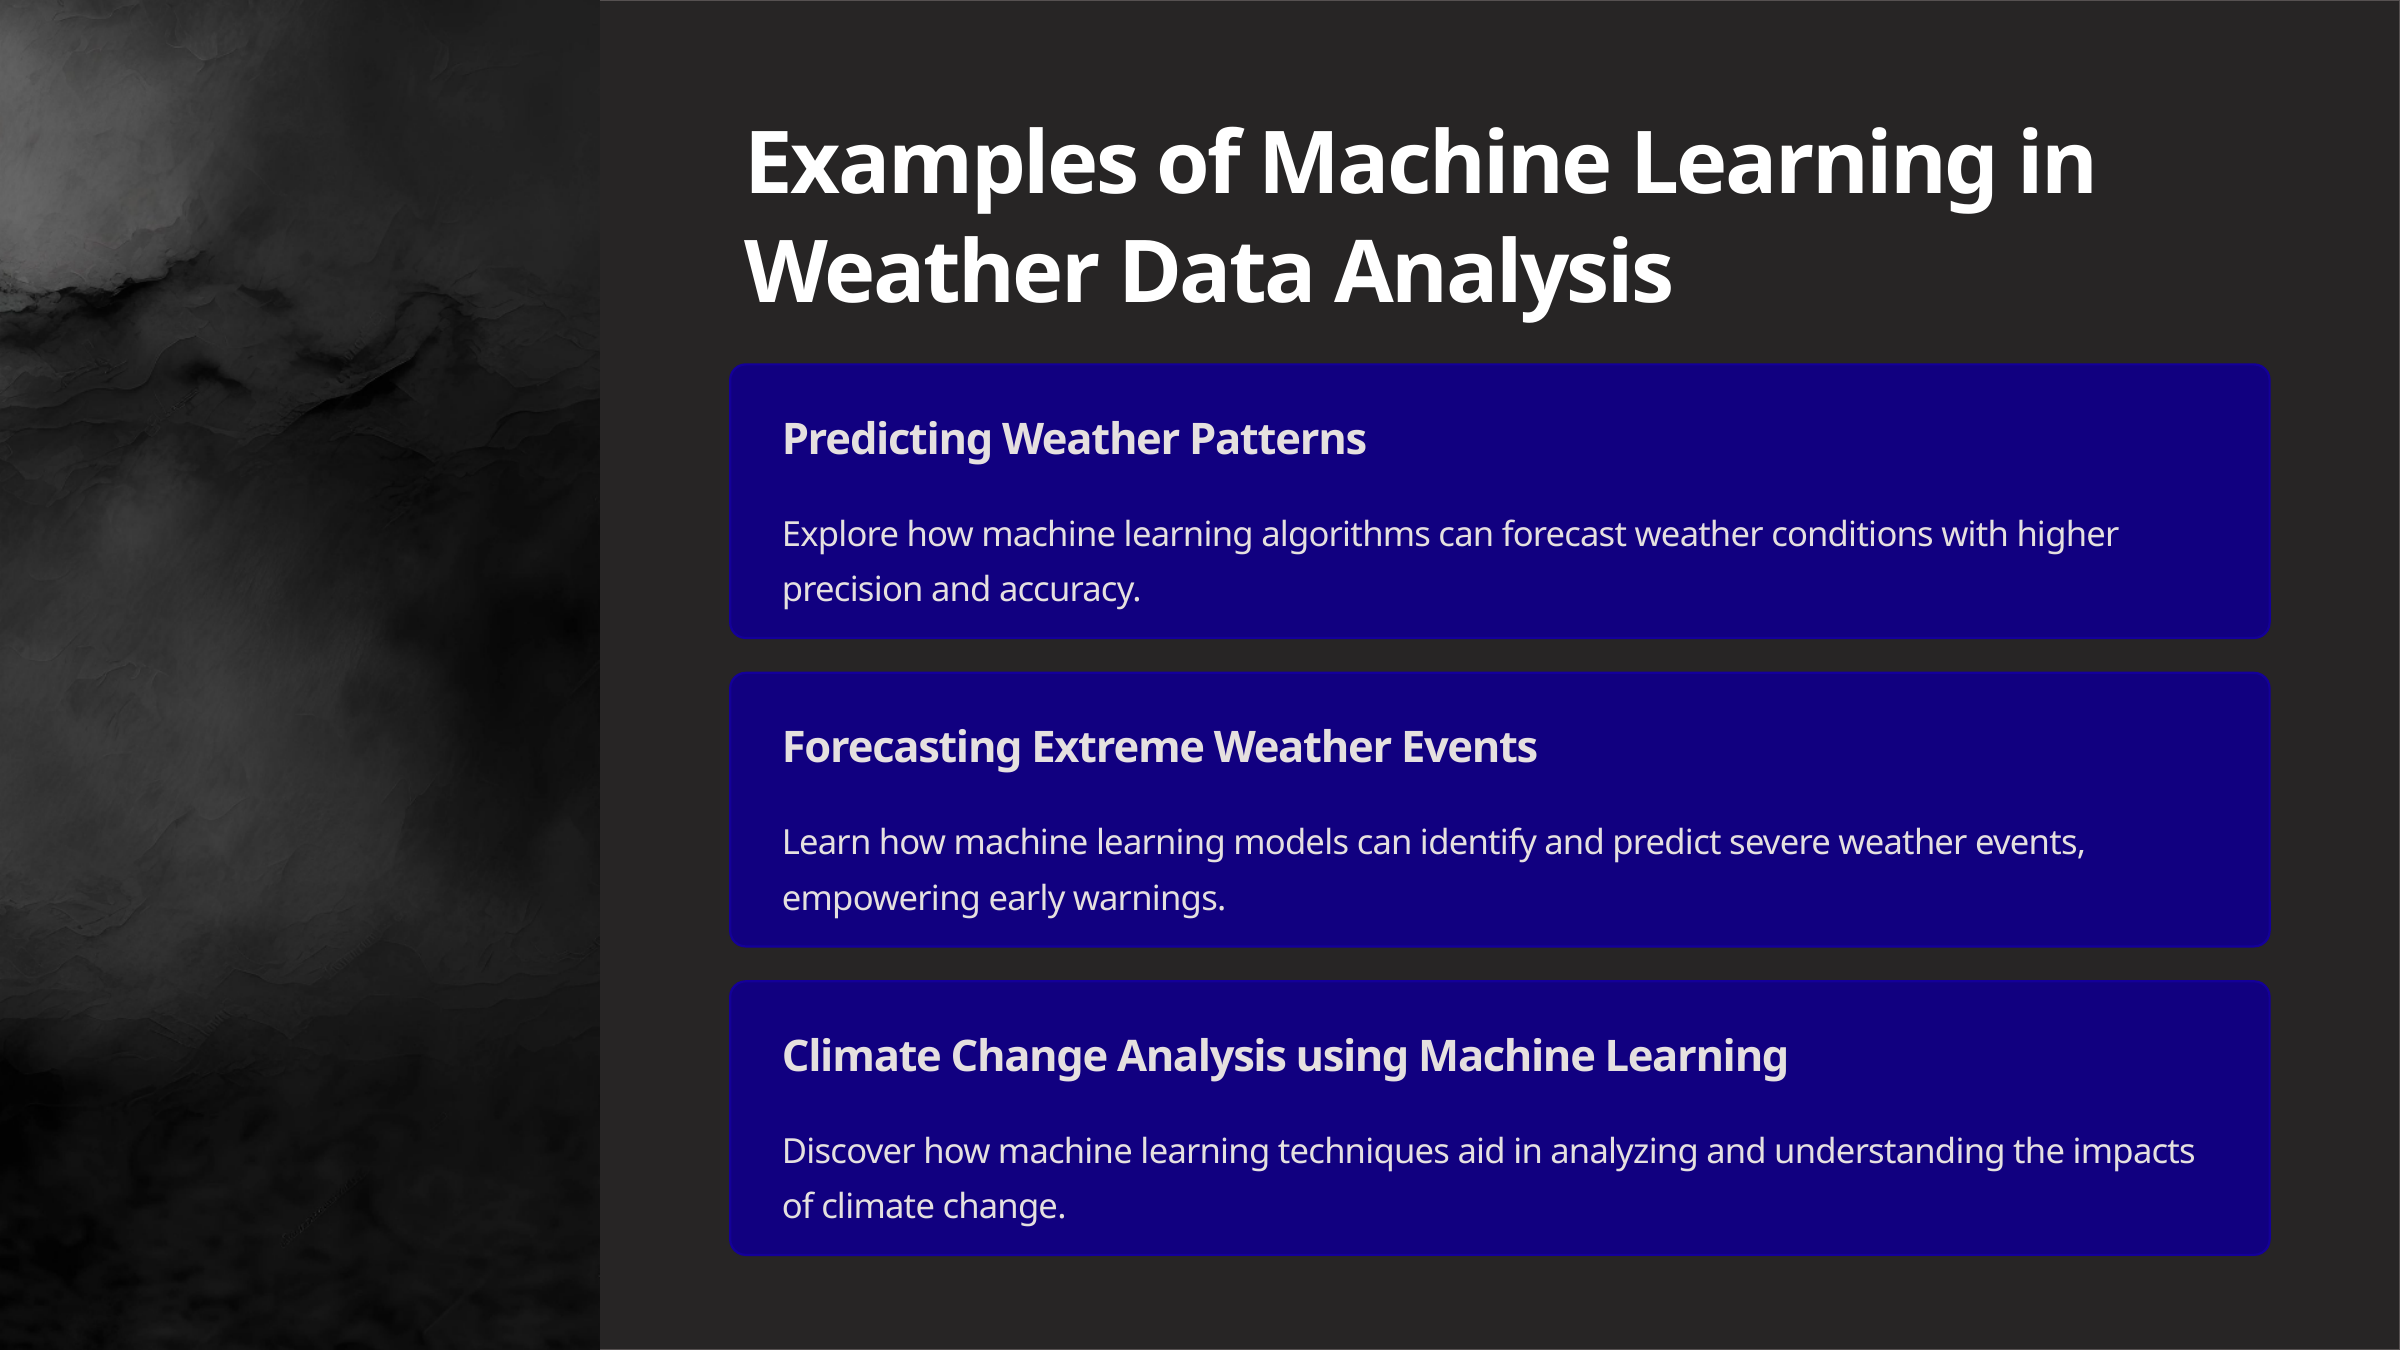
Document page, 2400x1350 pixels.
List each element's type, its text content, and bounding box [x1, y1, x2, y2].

text_box Forecasting Extreme Weather Events [767, 709, 1499, 764]
text_box [730, 672, 2270, 947]
text_box Learn how machine learning models can identify and predict severe weather events, empowering early warnings. [767, 798, 2233, 910]
text_box [730, 981, 2270, 1255]
text_box Discover how machine learning techniques aid in analyzing and understanding the impacts of climate change. [767, 1107, 2233, 1219]
text_box Climate Change Analysis using Machine Learning [767, 1018, 1740, 1073]
text_box [730, 364, 2270, 639]
text_box Predicting Weather Patterns [767, 401, 1325, 456]
text_box Explore how machine learning algorithms can forecast weather conditions with higher precision and accuracy. [767, 490, 2233, 602]
text_box [600, 0, 2400, 1350]
picture [0, 0, 600, 1350]
text_box Examples of Machine Learning in Weather Data Analysis [730, 95, 2270, 313]
